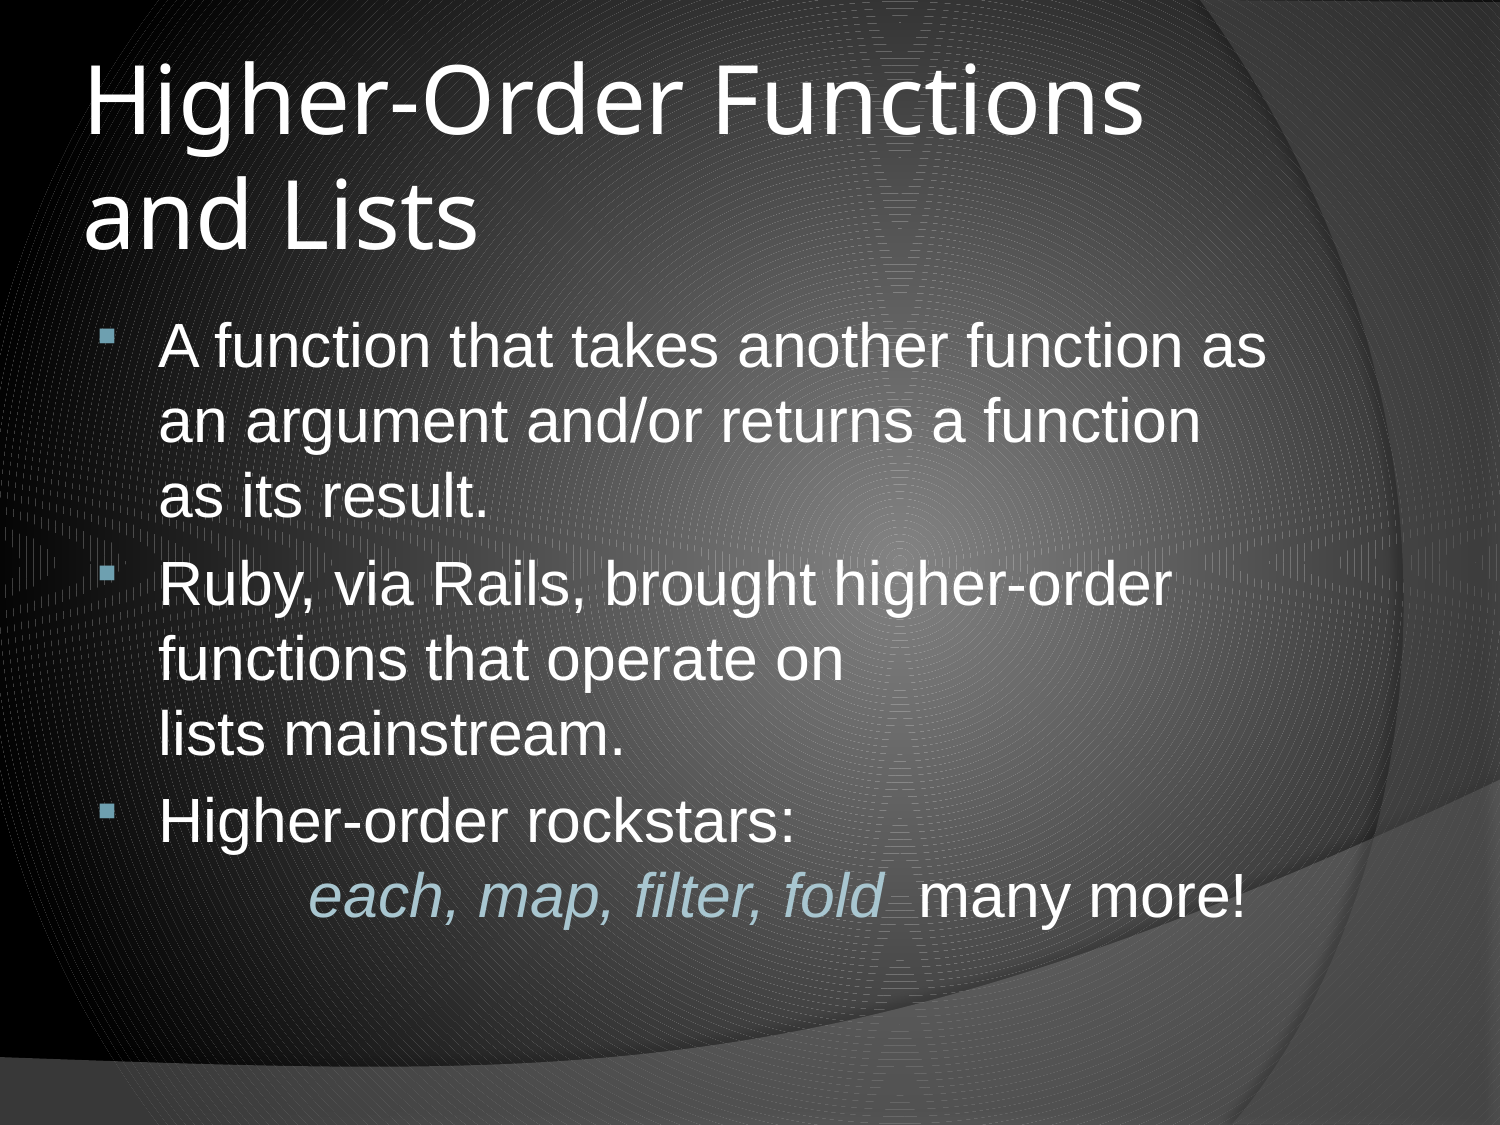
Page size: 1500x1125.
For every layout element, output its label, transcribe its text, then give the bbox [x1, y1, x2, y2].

list A function that takes another function as an argument and/or returns a function as its result. Ruby, via Rails, brought higher-order functions that operate on lists mainstream. Higher-order rockstars: each, map, filter, fold many more! [75, 297, 1300, 1041]
title Higher-Order Functions and Lists [75, 45, 1300, 263]
